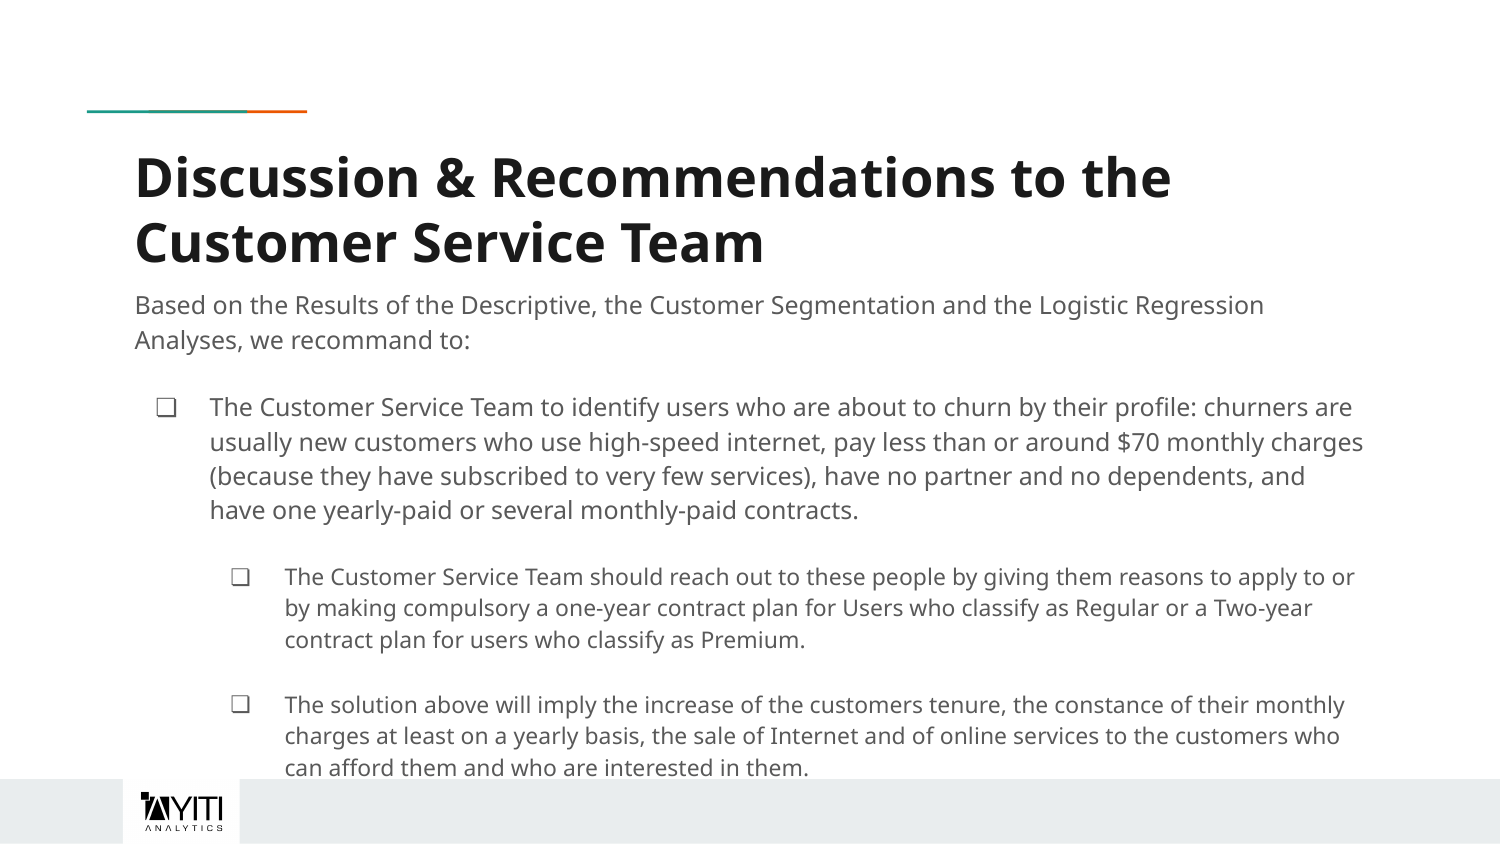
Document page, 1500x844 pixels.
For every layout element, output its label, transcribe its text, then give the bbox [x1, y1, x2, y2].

list Based on the Results of the Descriptive, the Customer Segmentation and the Logistic Regression Analyses, we recommand to: The Customer Service Team to identify users who are about to churn by their profile: churners are usually new customers who use high-speed internet, pay less than or around $70 monthly charges (because they have subscribed to very few services), have no partner and no dependents, and have one yearly-paid or several monthly-paid contracts. The Customer Service Team should reach out to these people by giving them reasons to apply to or by making compulsory a one-year contract plan for Users who classify as Regular or a Two-year contract plan for users who classify as Premium. The solution above will imply the increase of the customers tenure, the constance of their monthly charges at least on a yearly basis, the sale of Internet and of online services to the customers who can afford them and who are interested in them. [119, 270, 1381, 642]
title Discussion & Recommendations to the Customer Service Team [119, 128, 1381, 217]
picture [122, 779, 240, 844]
